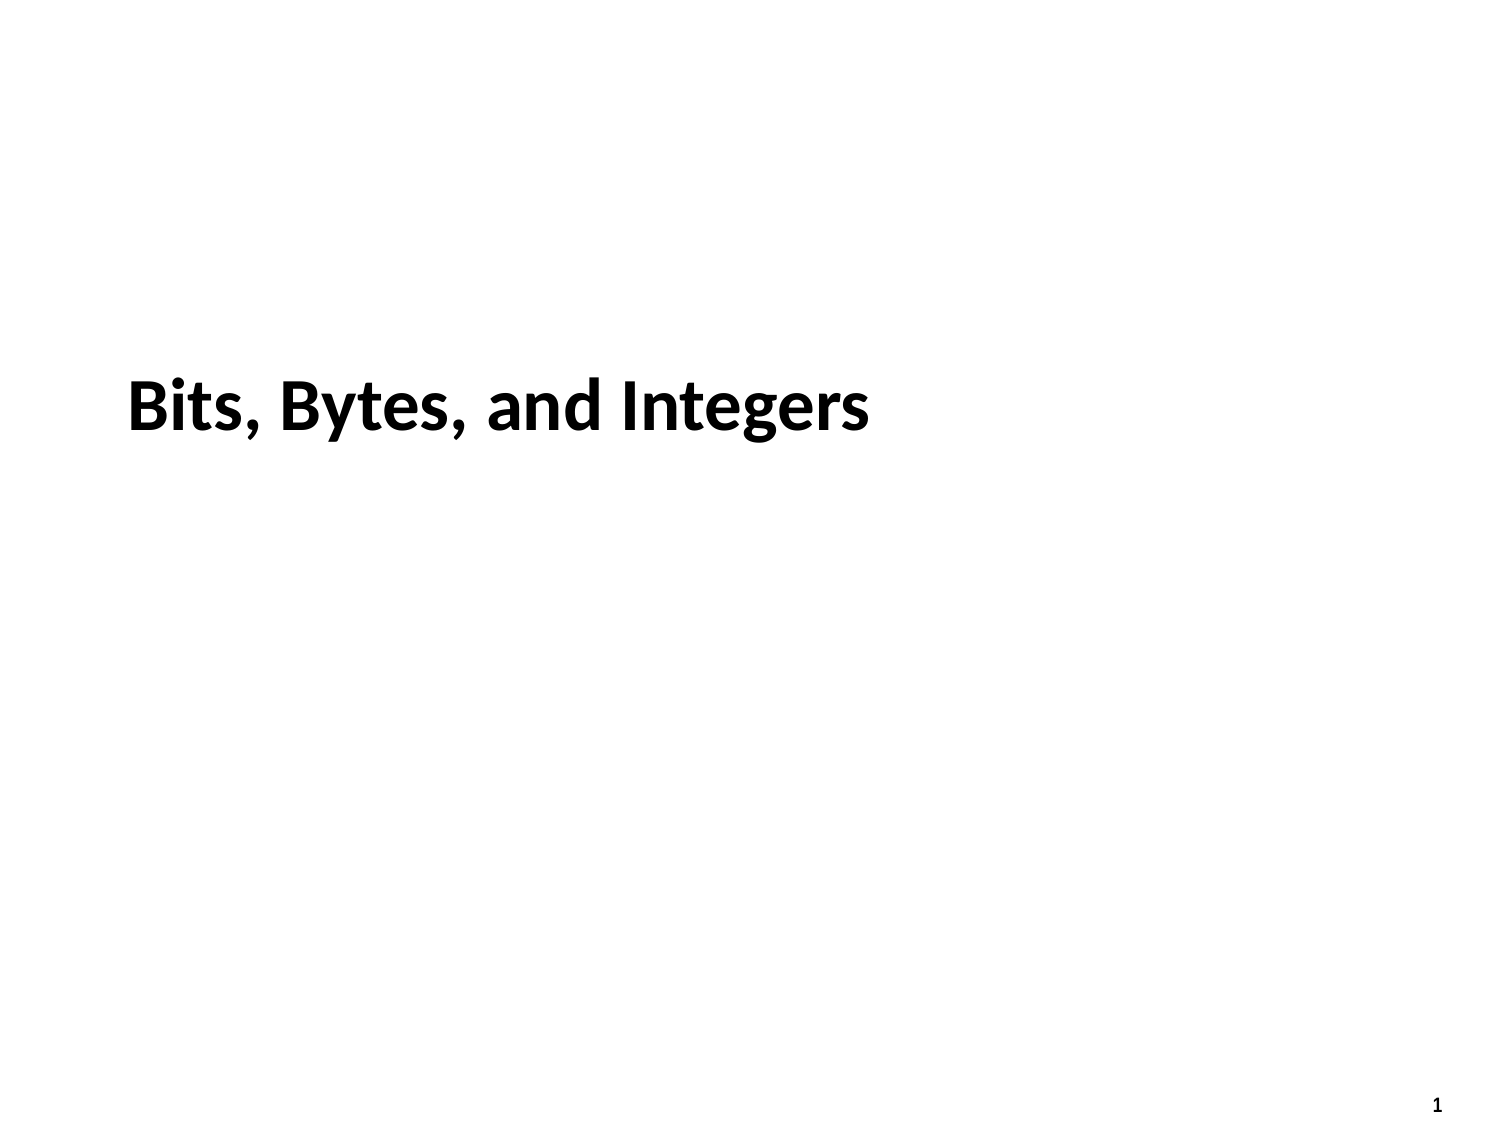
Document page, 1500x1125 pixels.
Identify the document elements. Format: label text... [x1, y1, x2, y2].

title Bits, Bytes, and Integers [112, 279, 1388, 522]
